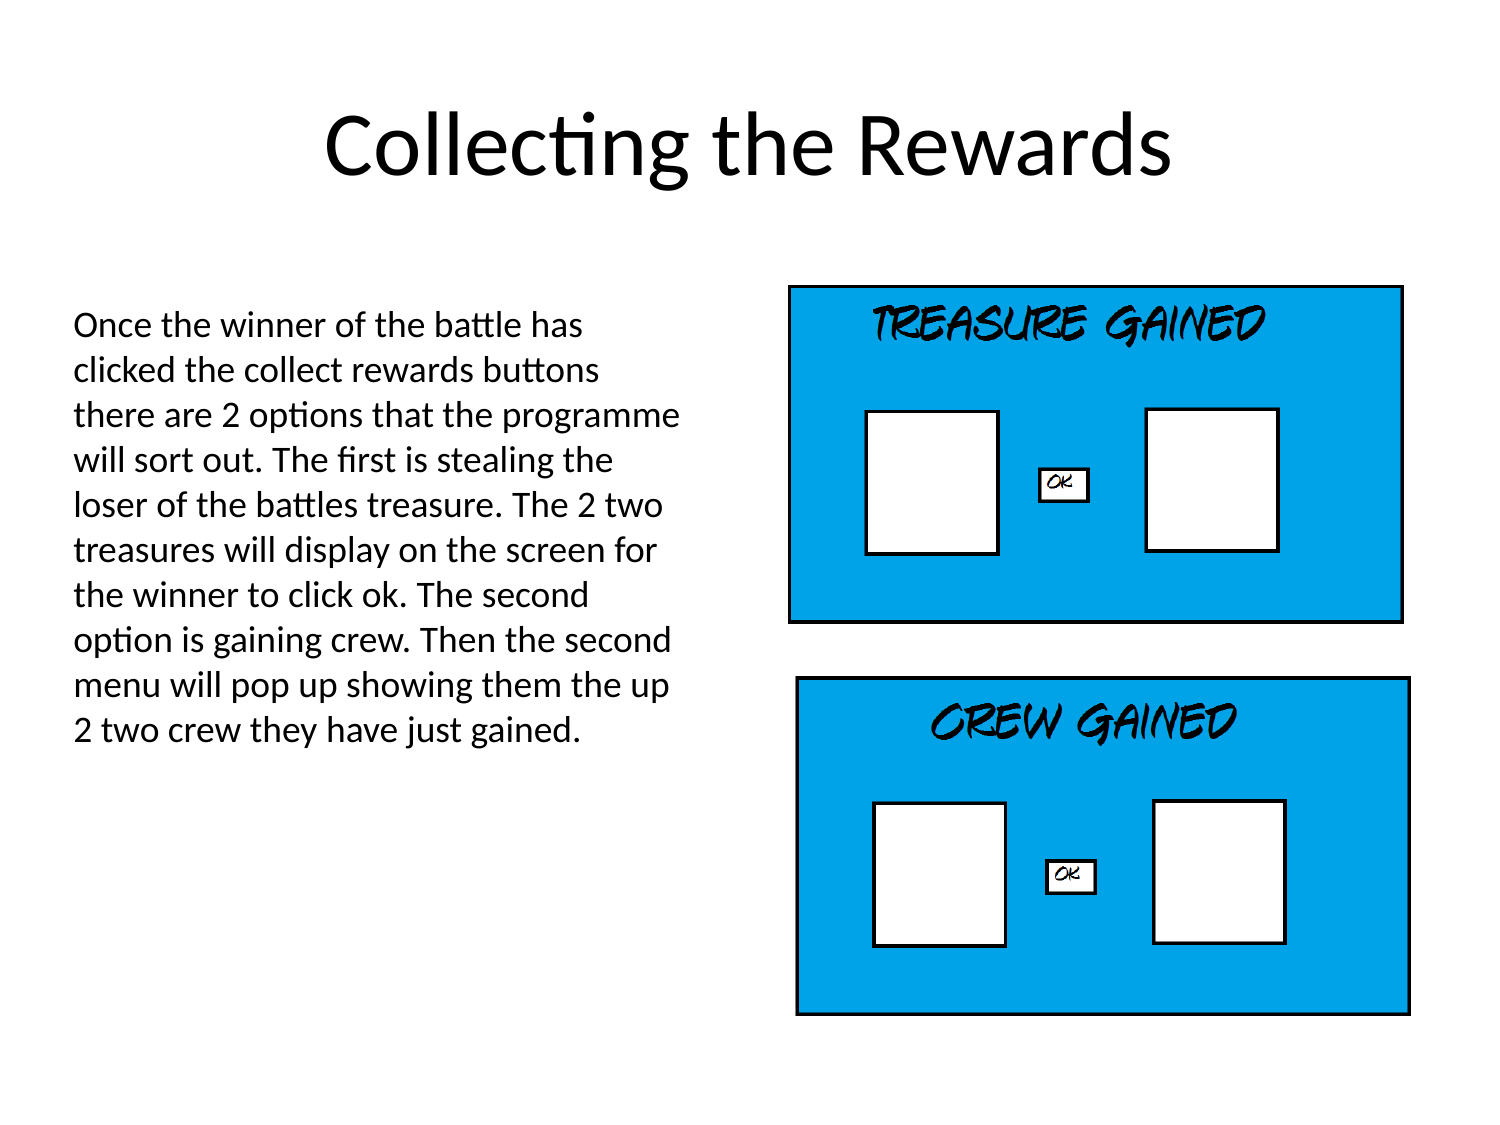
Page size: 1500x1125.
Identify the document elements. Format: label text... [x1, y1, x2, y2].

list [761, 269, 1425, 650]
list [784, 667, 1448, 1048]
text_box Once the winner of the battle has clicked the collect rewards buttons there are 2 options that the programme will sort out. The first is stealing the loser of the battles treasure. The 2 two treasures will display on the screen for the winner to click ok. The second option is gaining crew. Then the second menu will pop up showing them the up 2 two crew they have just gained. [58, 292, 703, 758]
title Collecting the Rewards [75, 45, 1425, 233]
